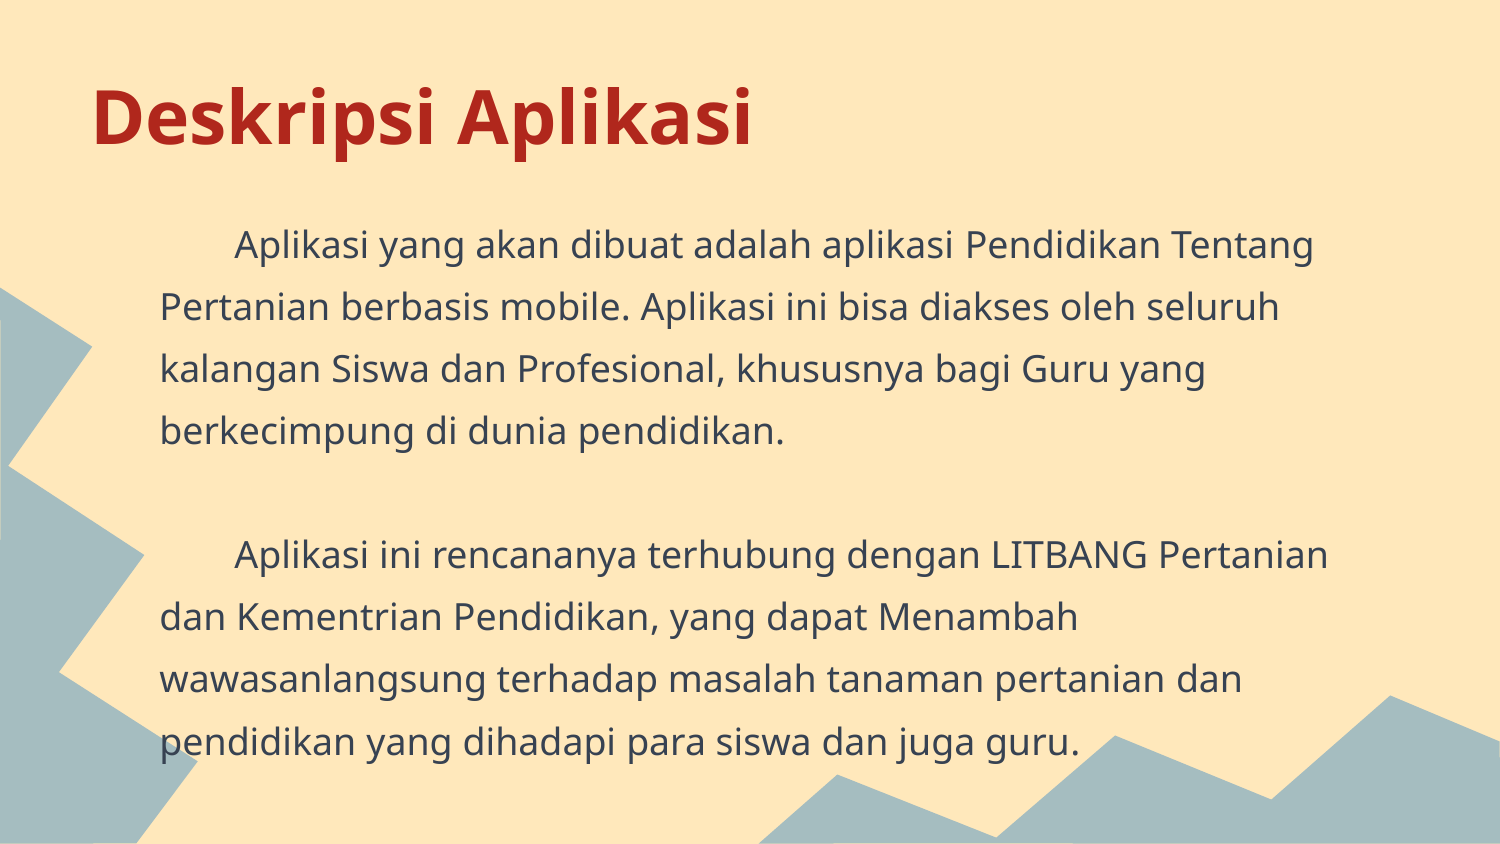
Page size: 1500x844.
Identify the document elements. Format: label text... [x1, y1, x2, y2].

list Aplikasi yang akan dibuat adalah aplikasi Pendidikan Tentang Pertanian berbasis mobile. Aplikasi ini bisa diakses oleh seluruh kalangan Siswa dan Profesional, khususnya bagi Guru yang berkecimpung di dunia pendidikan. Aplikasi ini rencananya terhubung dengan LITBANG Pertanian dan Kementrian Pendidikan, yang dapat Menambah wawasanlangsung terhadap masalah tanaman pertanian dan pendidikan yang dihadapi para siswa dan juga guru. [144, 188, 1378, 800]
title Deskripsi Aplikasi [75, 33, 1425, 175]
